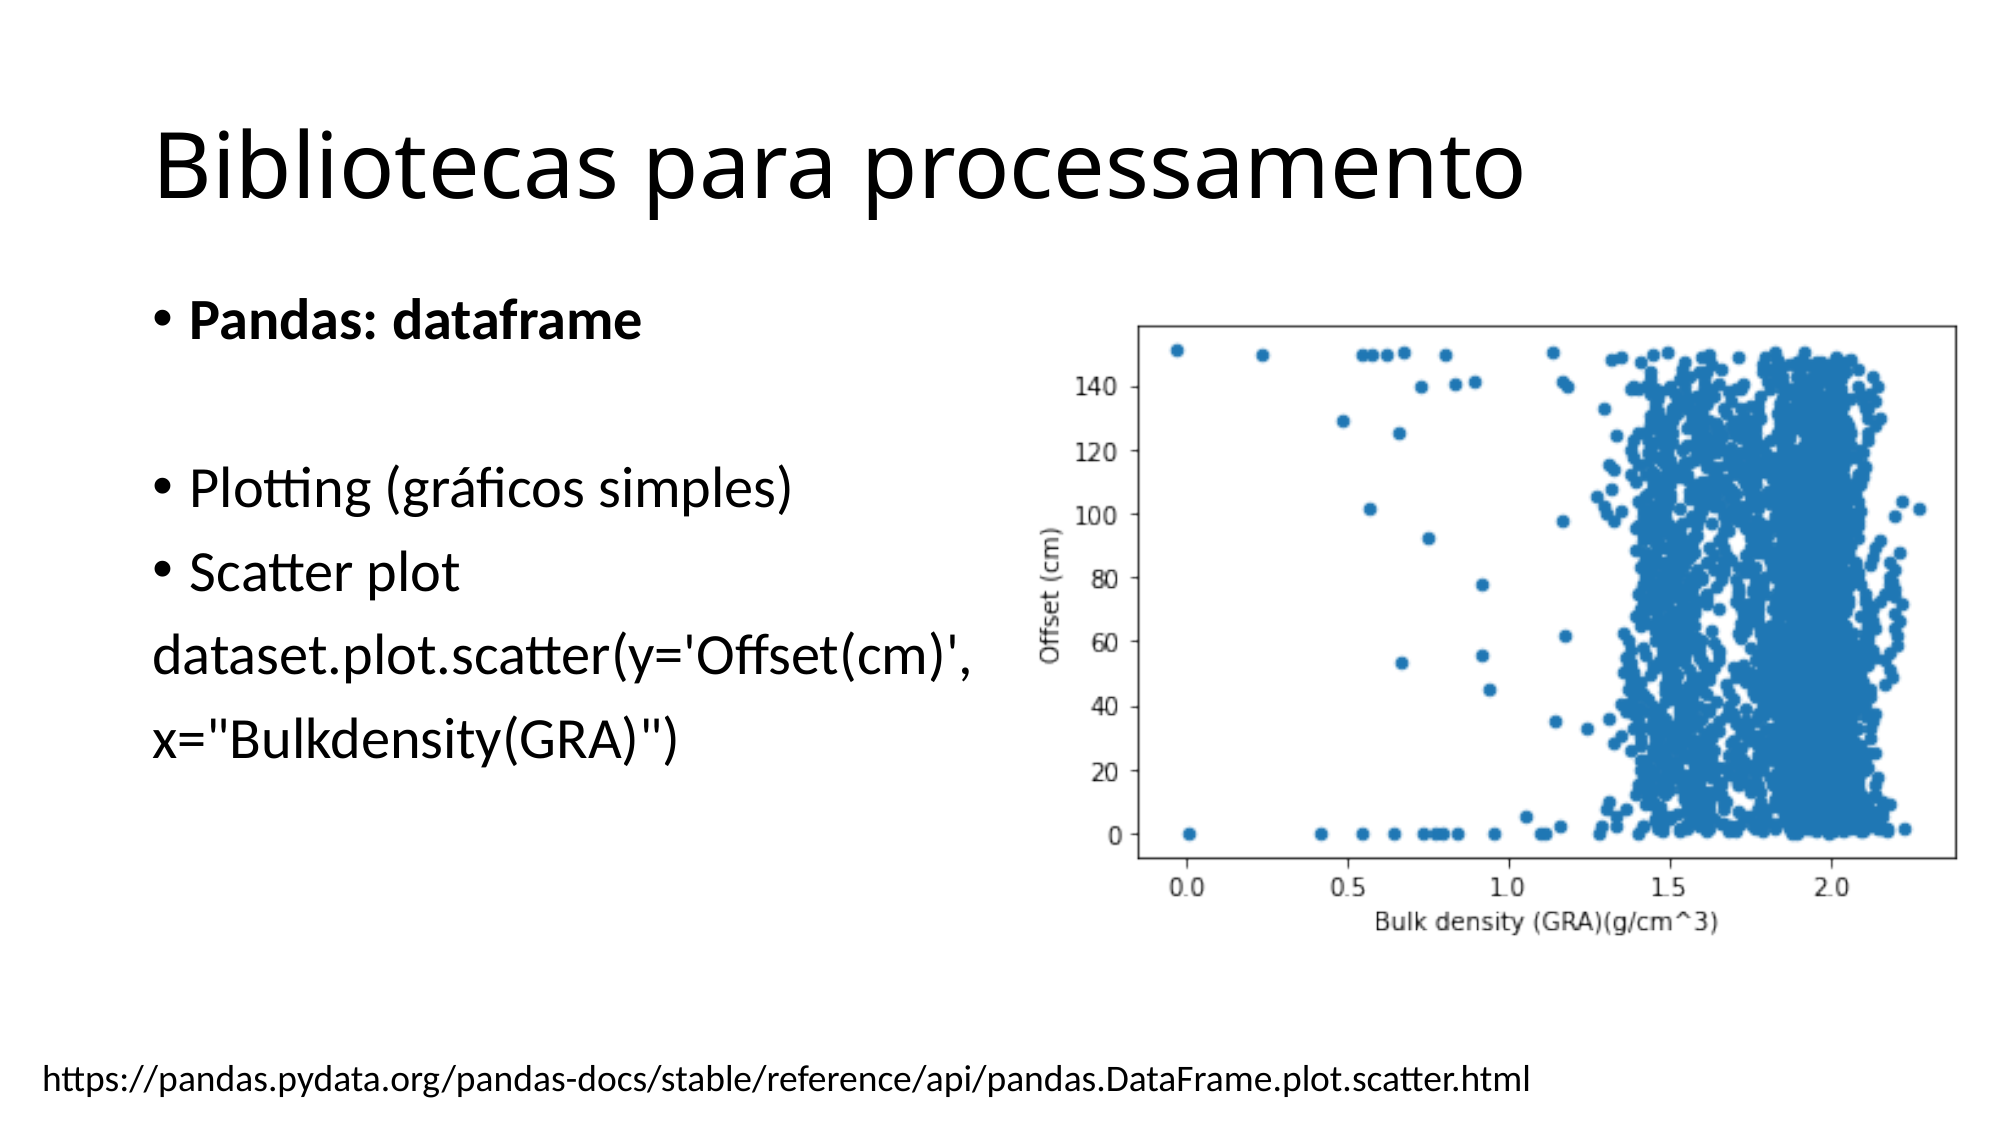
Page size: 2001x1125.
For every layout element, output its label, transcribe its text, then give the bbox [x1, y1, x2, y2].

text_box https://pandas.pydata.org/pandas-docs/stable/reference/api/pandas.DataFrame.plot.scatter.html [27, 1046, 1739, 1107]
list Pandas: dataframe Plotting (gráficos simples) Scatter plot dataset.plot.scatter(y='Offset(cm)', x="Bulkdensity(GRA)") [137, 282, 1863, 1047]
picture [1023, 311, 1973, 951]
title Bibliotecas para processamento [137, 59, 1896, 278]
